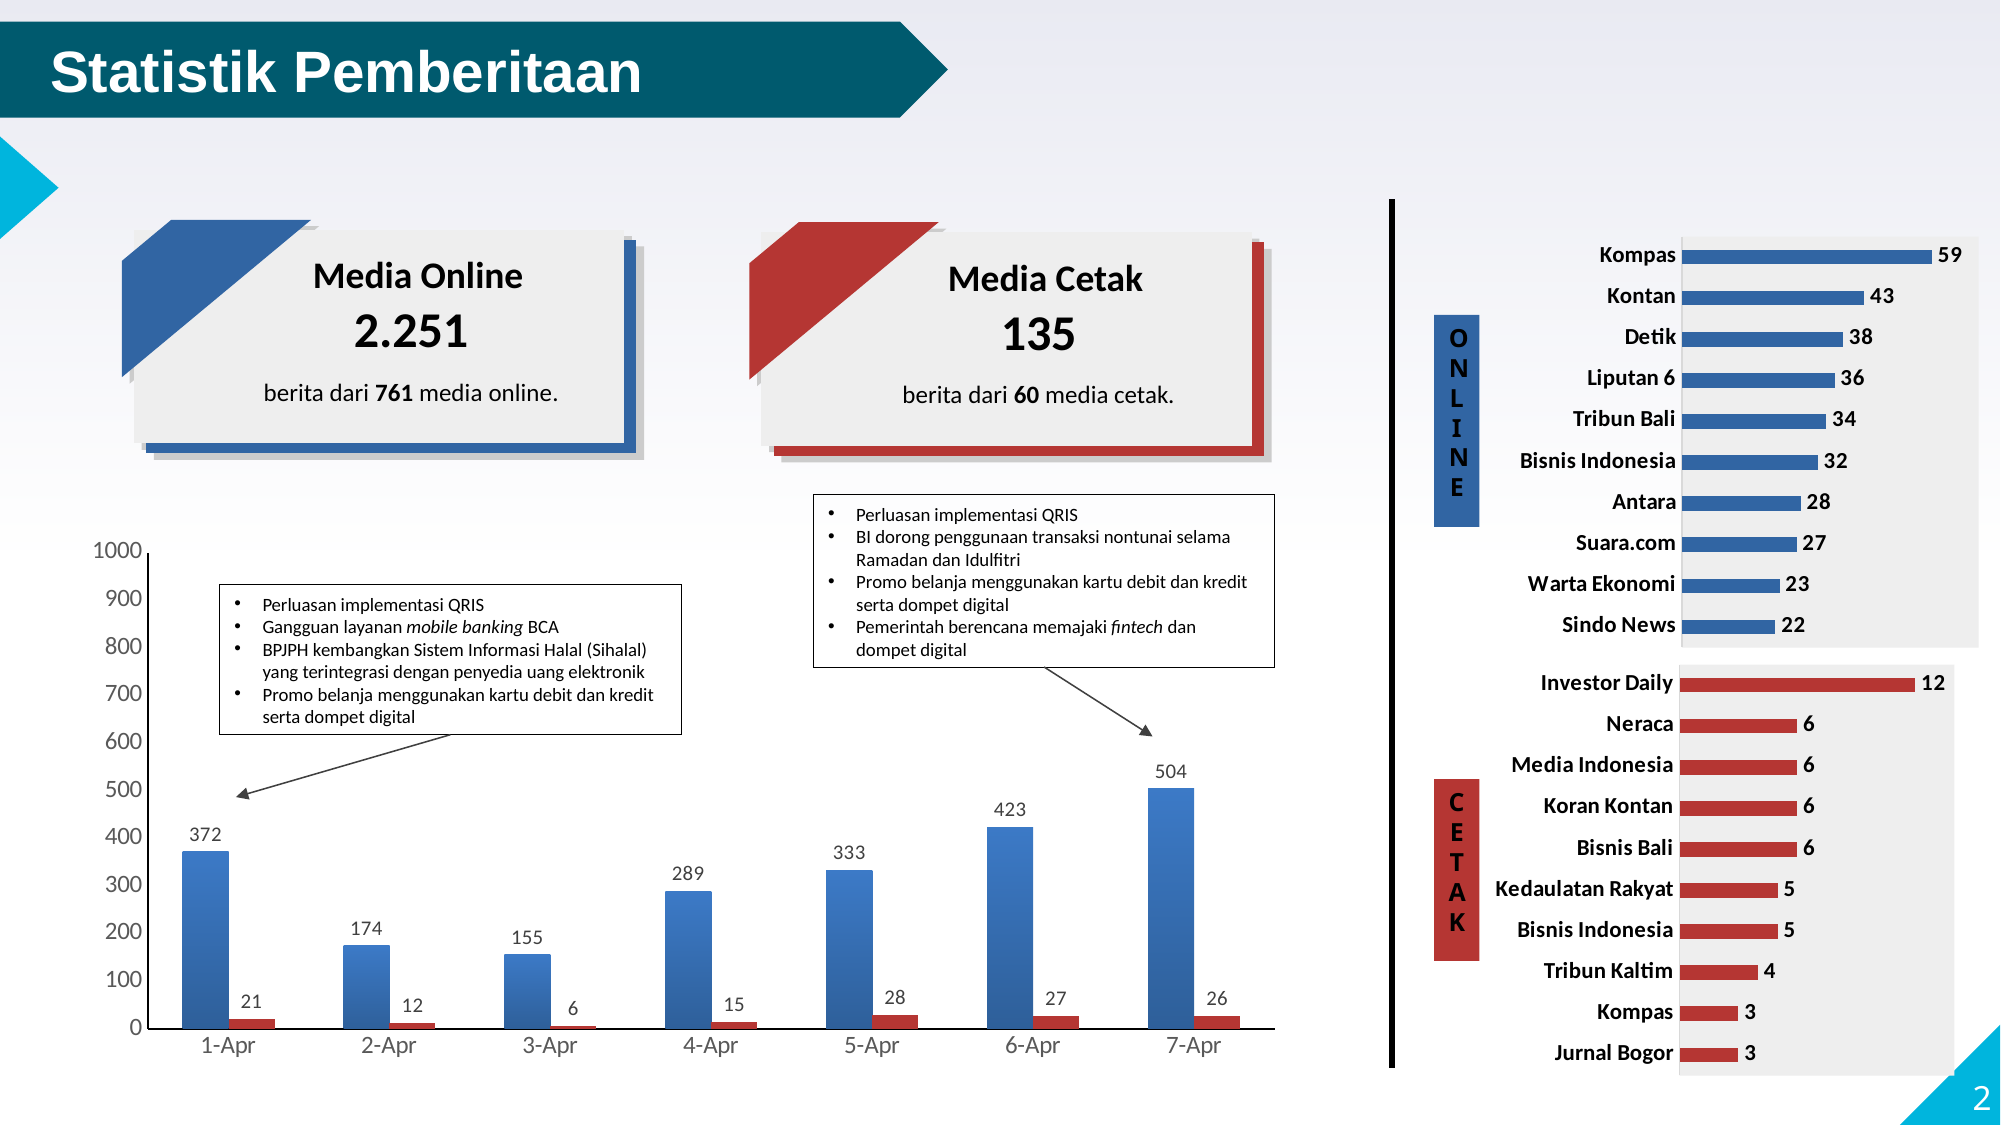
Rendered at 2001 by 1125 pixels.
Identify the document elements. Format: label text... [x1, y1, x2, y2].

slide_number 2 [1891, 1014, 1992, 1117]
text_box O N L I N E [1434, 314, 1480, 527]
chart [1485, 227, 1989, 1085]
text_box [121, 219, 645, 461]
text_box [749, 221, 1272, 463]
chart [67, 529, 1300, 1071]
text_box Statistik Pemberitaan [35, 27, 682, 112]
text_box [813, 494, 1276, 737]
text_box [0, 19, 950, 120]
text_box C E T A K [1434, 779, 1480, 961]
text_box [219, 584, 682, 798]
